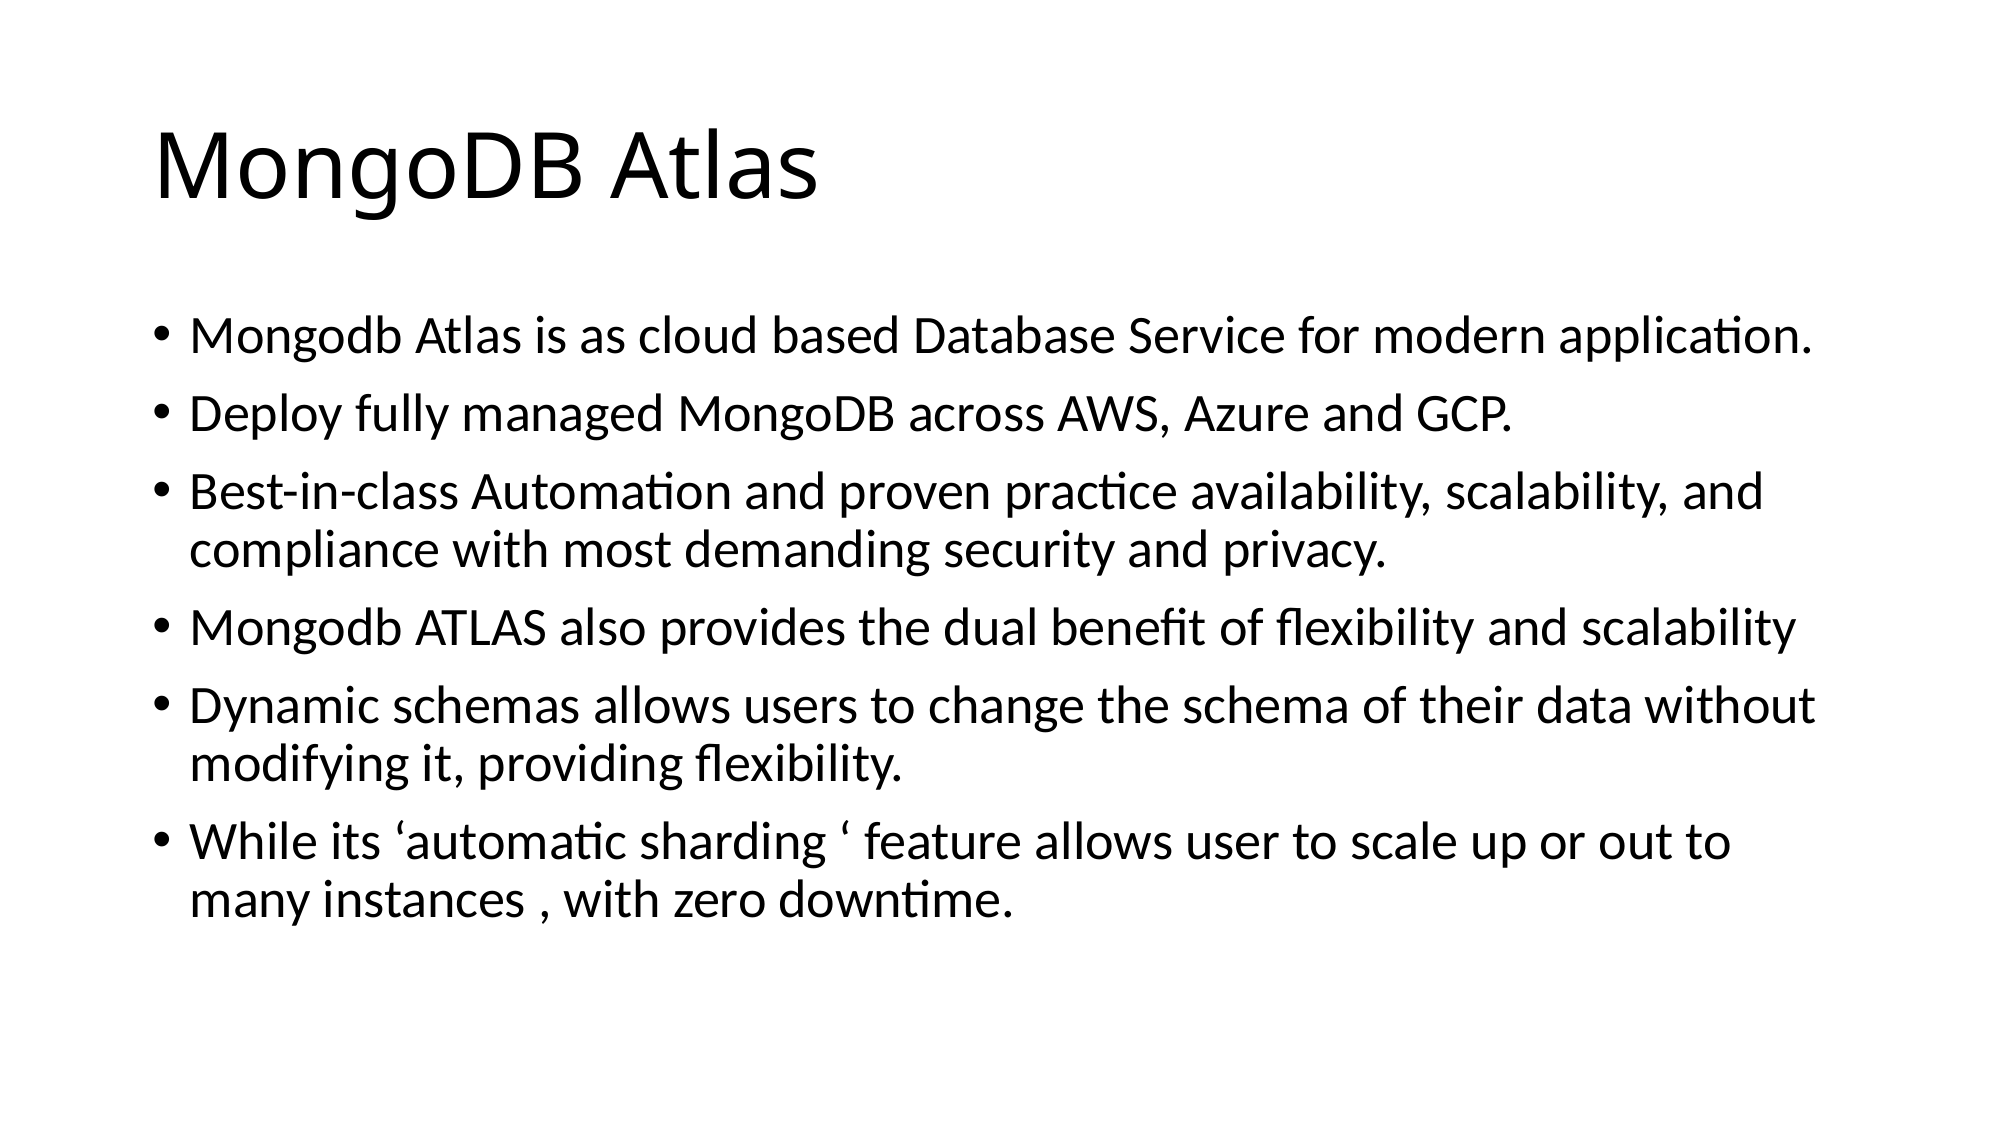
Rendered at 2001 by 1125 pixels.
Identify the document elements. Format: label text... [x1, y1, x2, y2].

list Mongodb Atlas is as cloud based Database Service for modern application. Deploy fully managed MongoDB across AWS, Azure and GCP. Best-in-class Automation and proven practice availability, scalability, and compliance with most demanding security and privacy. Mongodb ATLAS also provides the dual benefit of flexibility and scalability Dynamic schemas allows users to change the schema of their data without modifying it, providing flexibility. While its ‘automatic sharding ‘ feature allows user to scale up or out to many instances , with zero downtime. [137, 299, 1863, 1014]
title MongoDB Atlas [137, 59, 1863, 278]
